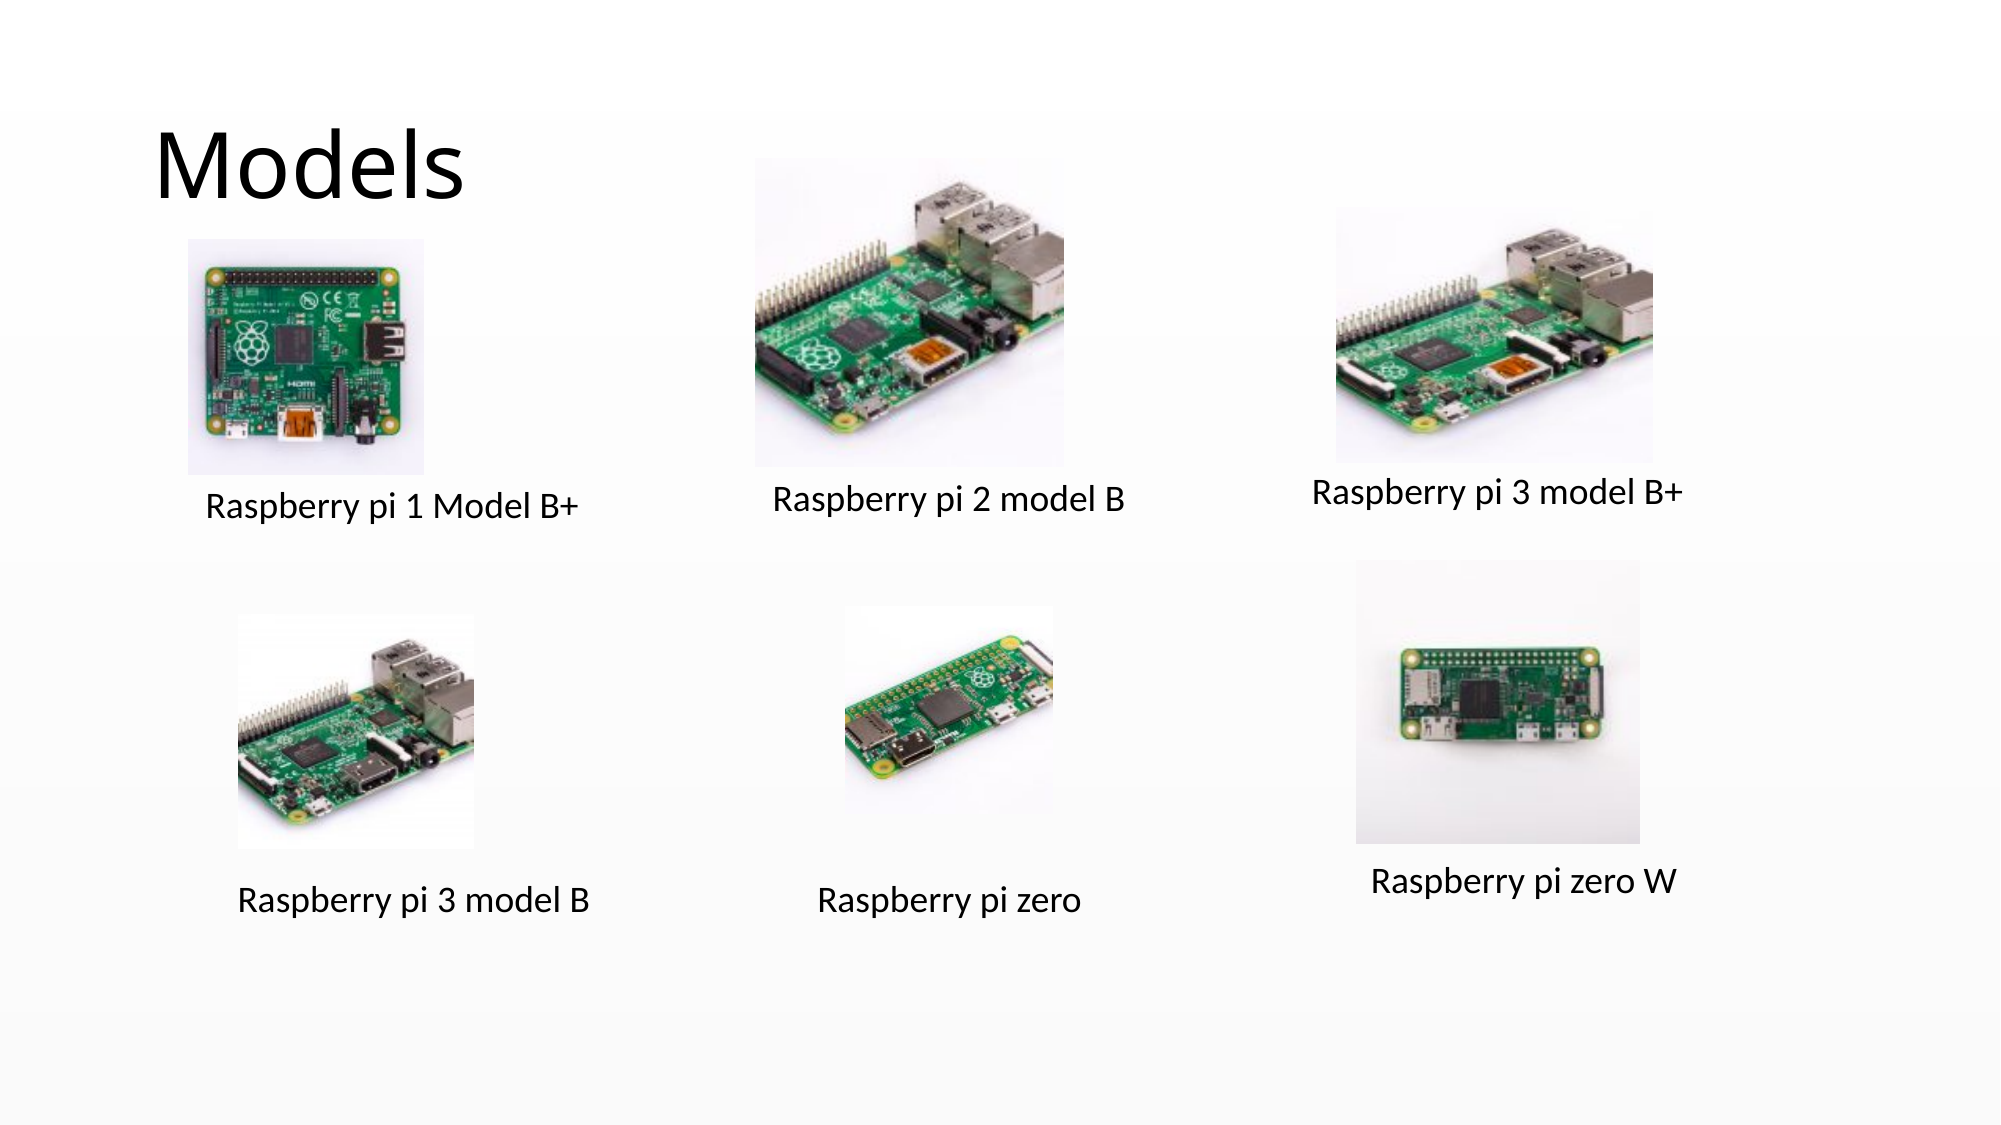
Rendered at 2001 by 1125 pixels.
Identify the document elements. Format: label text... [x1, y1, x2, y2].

picture [845, 606, 1053, 814]
picture [238, 614, 474, 849]
picture [1336, 207, 1653, 463]
text_box Raspberry pi 2 model B [757, 466, 1141, 527]
picture [188, 239, 424, 475]
text_box Raspberry pi 3 model B [222, 867, 614, 928]
text_box Raspberry pi 1 Model B+ [190, 474, 595, 534]
picture [755, 158, 1064, 467]
picture [1356, 560, 1640, 844]
text_box Raspberry pi zero [802, 867, 1102, 928]
text_box Raspberry pi 3 model B+ [1297, 459, 1699, 520]
text_box Raspberry pi zero W [1356, 848, 1701, 909]
title Models [137, 59, 1863, 278]
